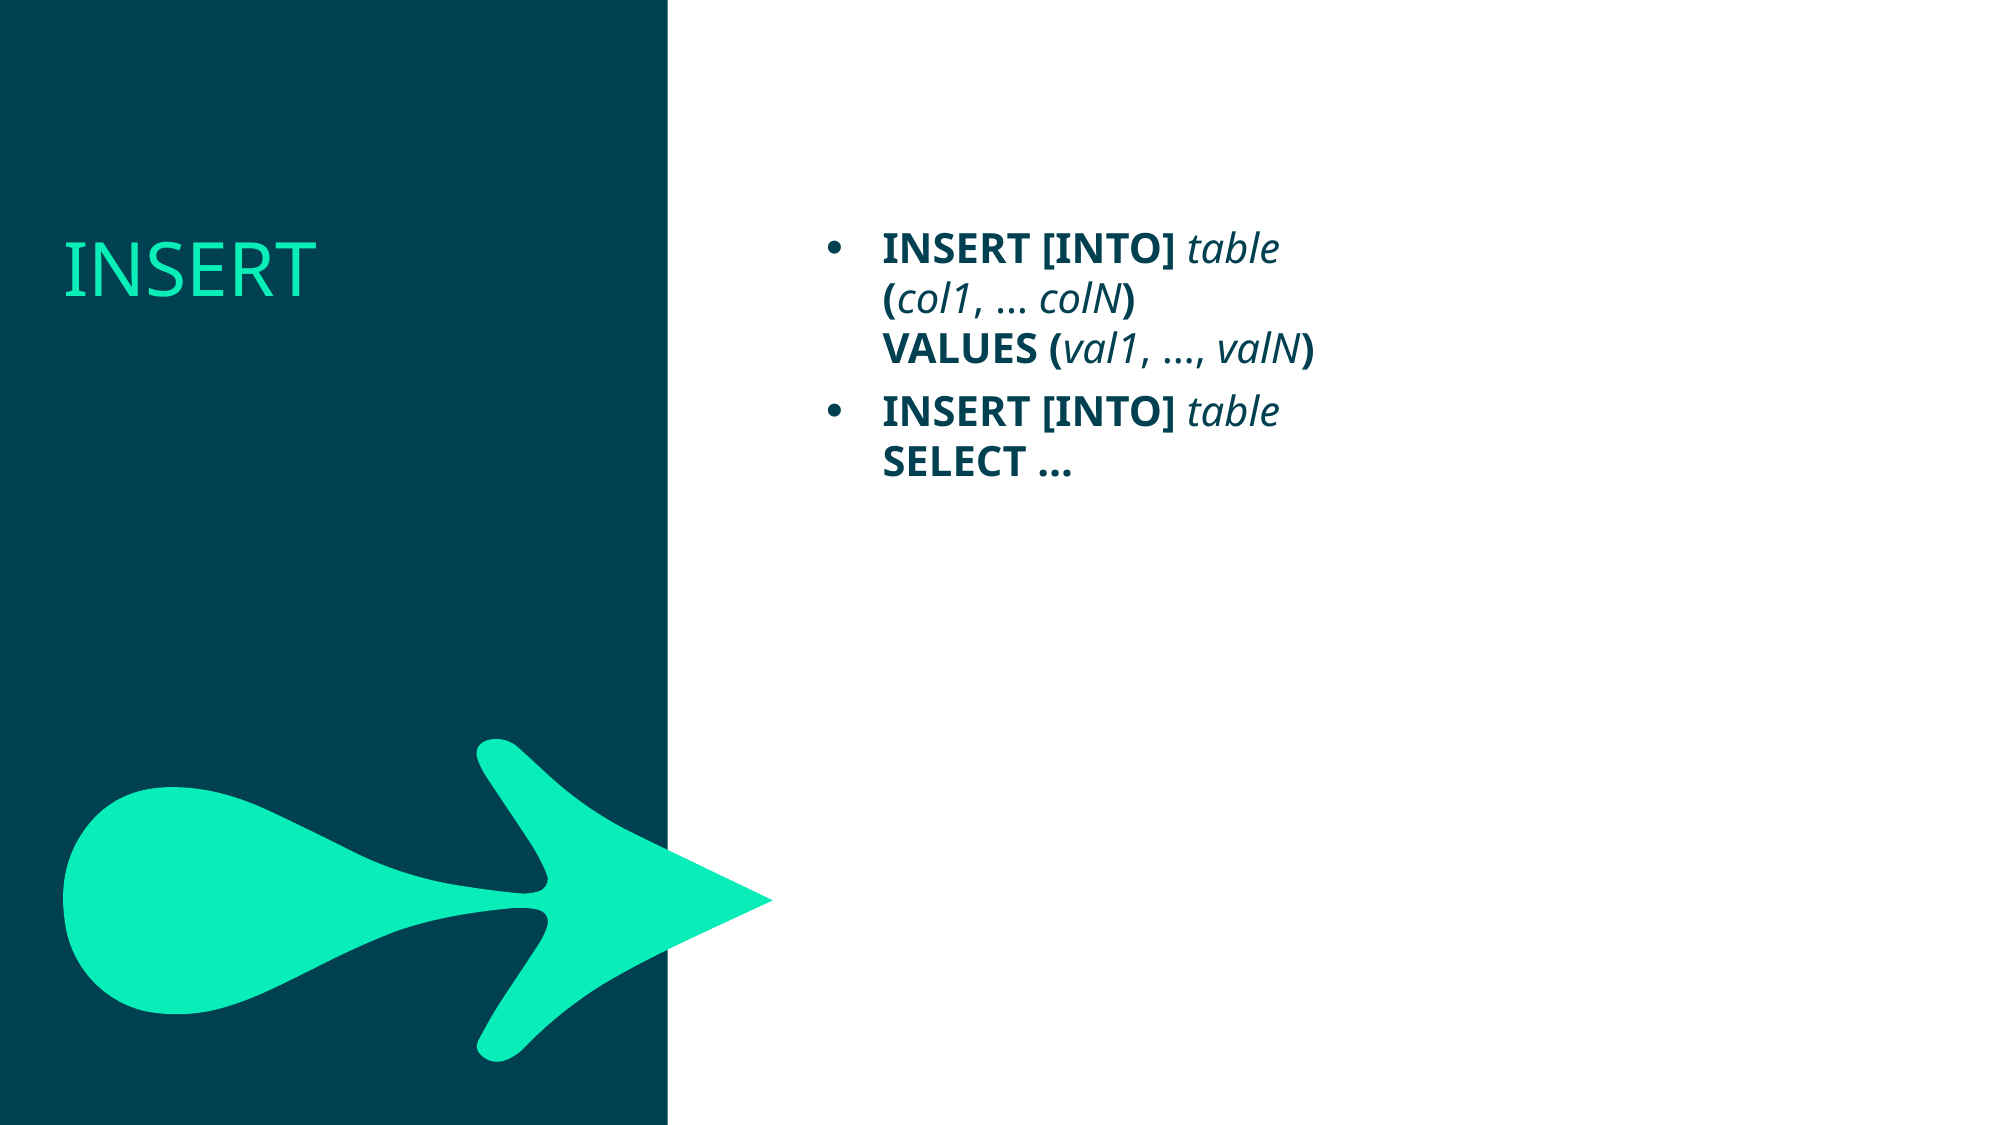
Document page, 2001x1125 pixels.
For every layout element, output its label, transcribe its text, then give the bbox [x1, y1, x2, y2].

list INSERT [INTO] table (col1, … colN) VALUES (val1, …, valN) INSERT [INTO] table SELECT … [826, 221, 1937, 1062]
list INSERT [63, 221, 628, 673]
